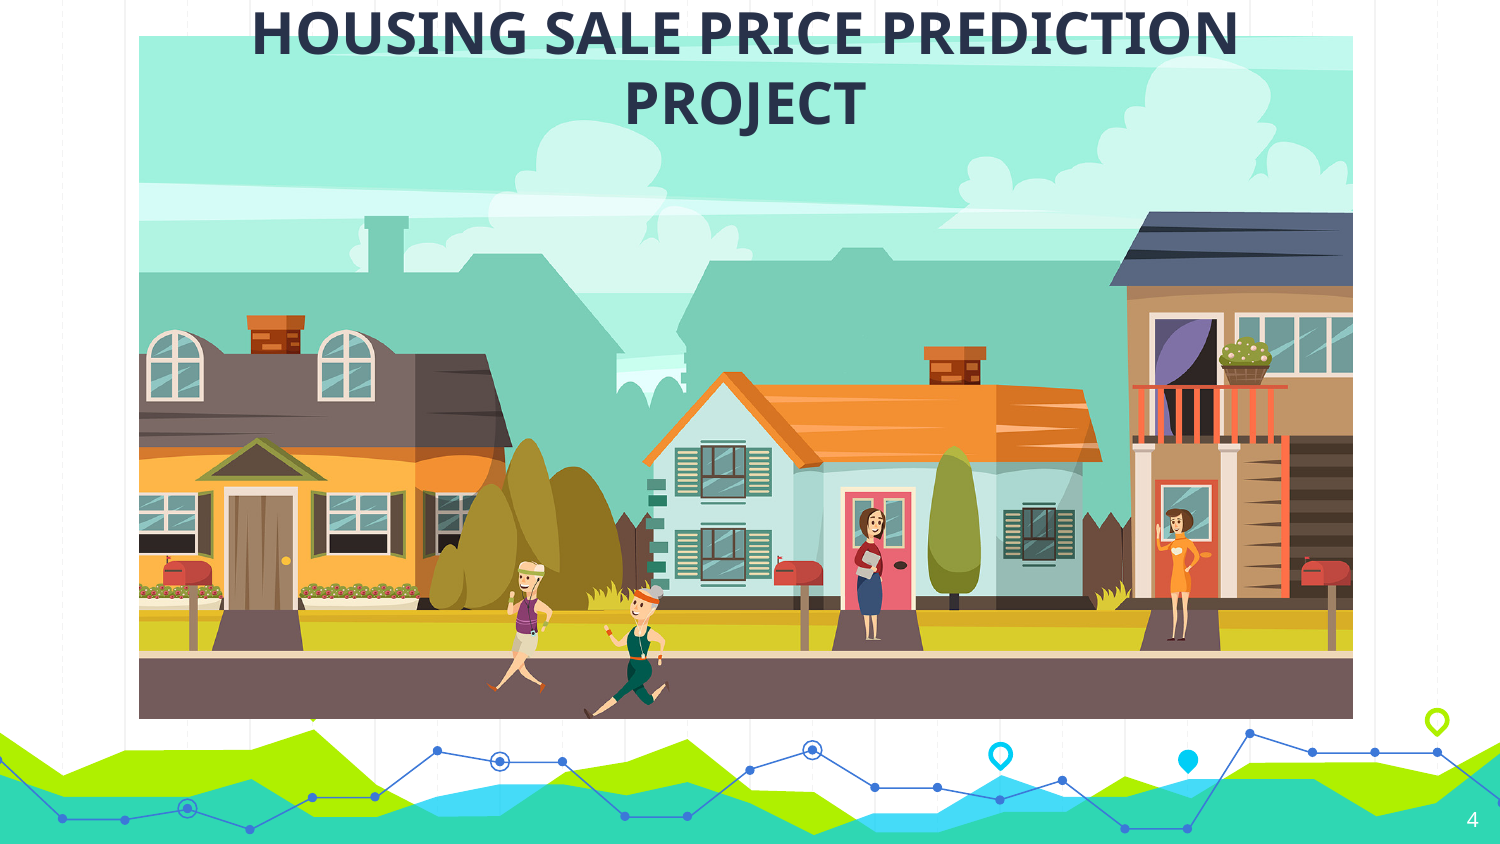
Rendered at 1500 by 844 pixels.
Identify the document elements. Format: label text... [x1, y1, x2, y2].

picture [139, 35, 1353, 719]
slide_number 4 [1403, 791, 1494, 844]
